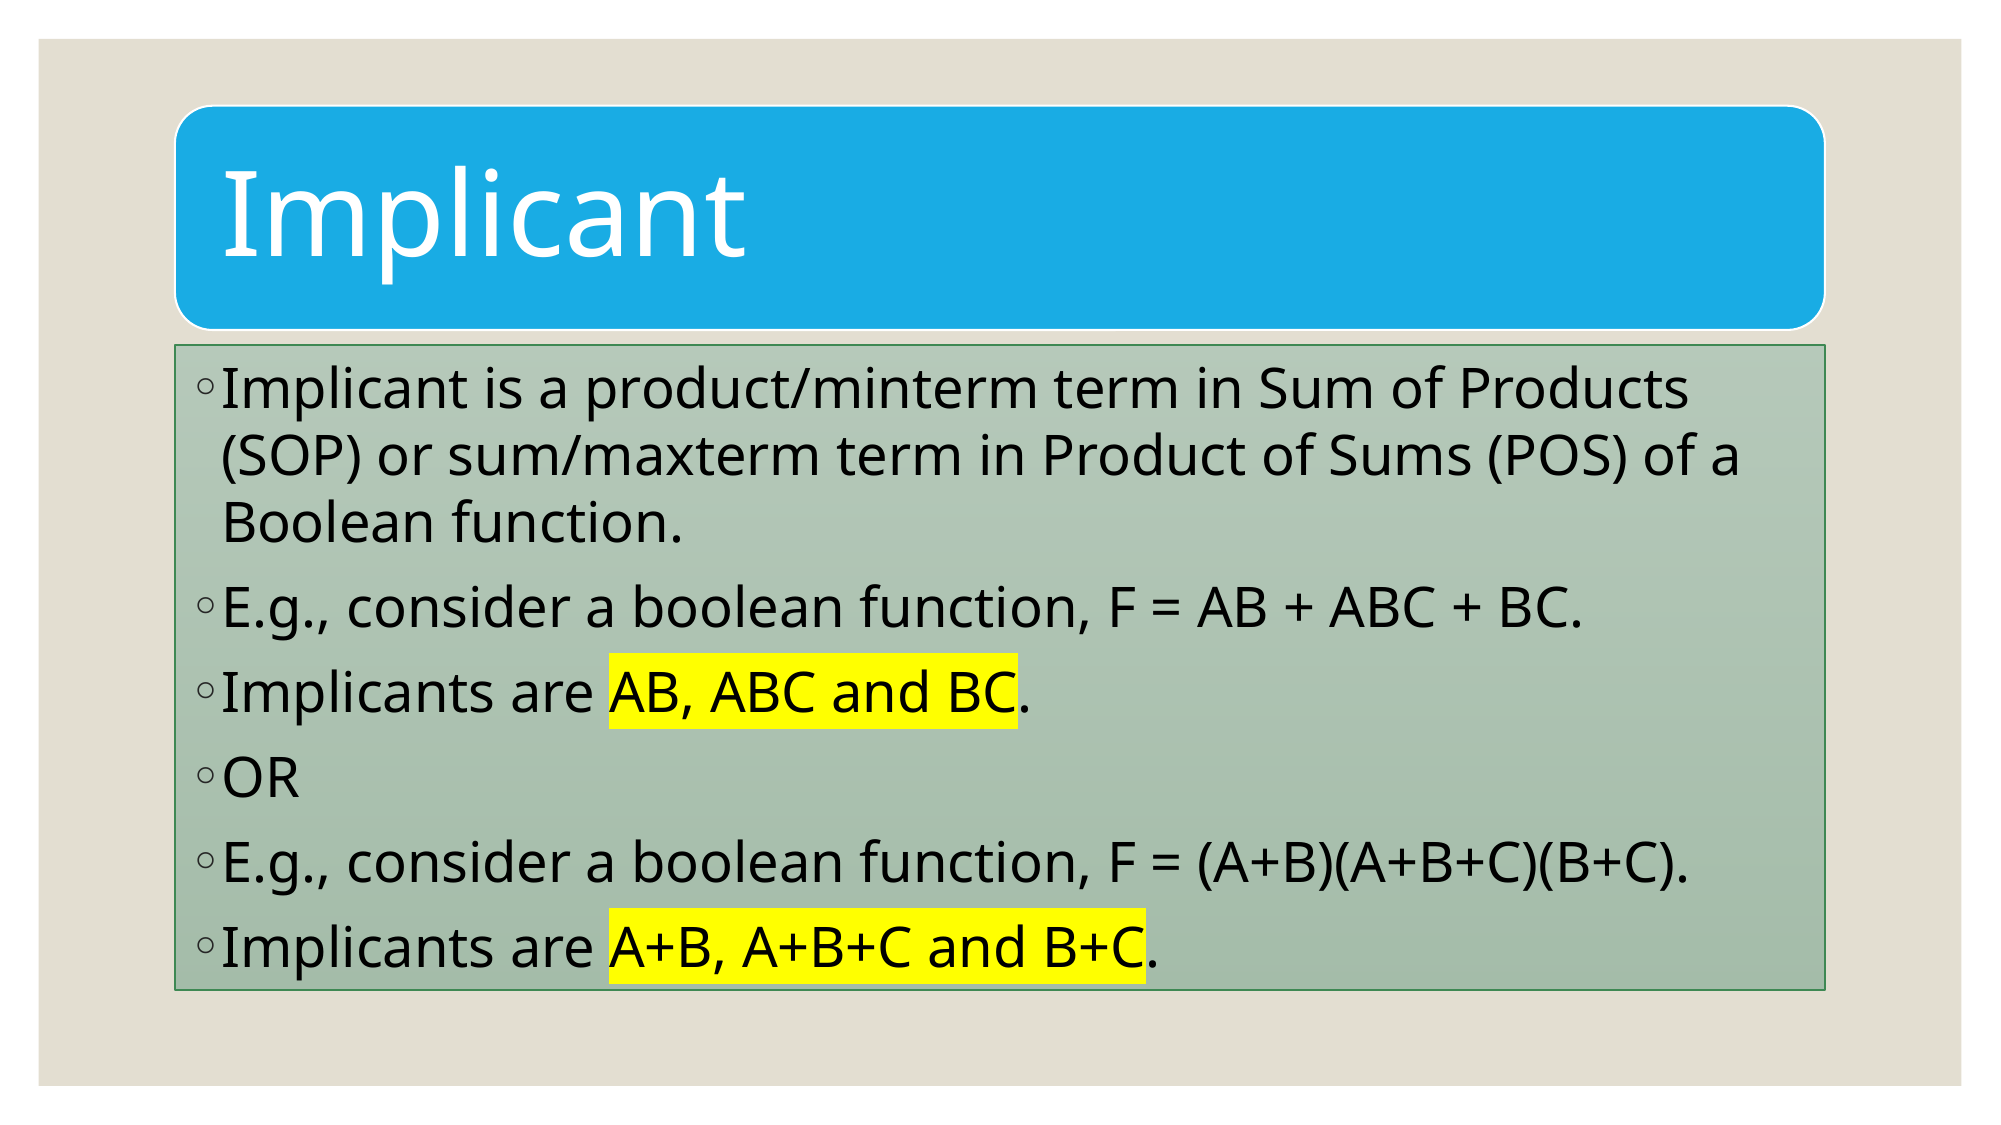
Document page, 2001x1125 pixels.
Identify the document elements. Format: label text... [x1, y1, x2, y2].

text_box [174, 105, 1826, 331]
list Implicant is a product/minterm term in Sum of Products (SOP) or sum/maxterm term in Product of Sums (POS) of a Boolean function. E.g., consider a boolean function, F = AB + ABC + BC. Implicants are AB, ABC and BC. OR E.g., consider a boolean function, F = (A+B)(A+B+C)(B+C). Implicants are A+B, A+B+C and B+C. [174, 345, 1825, 990]
